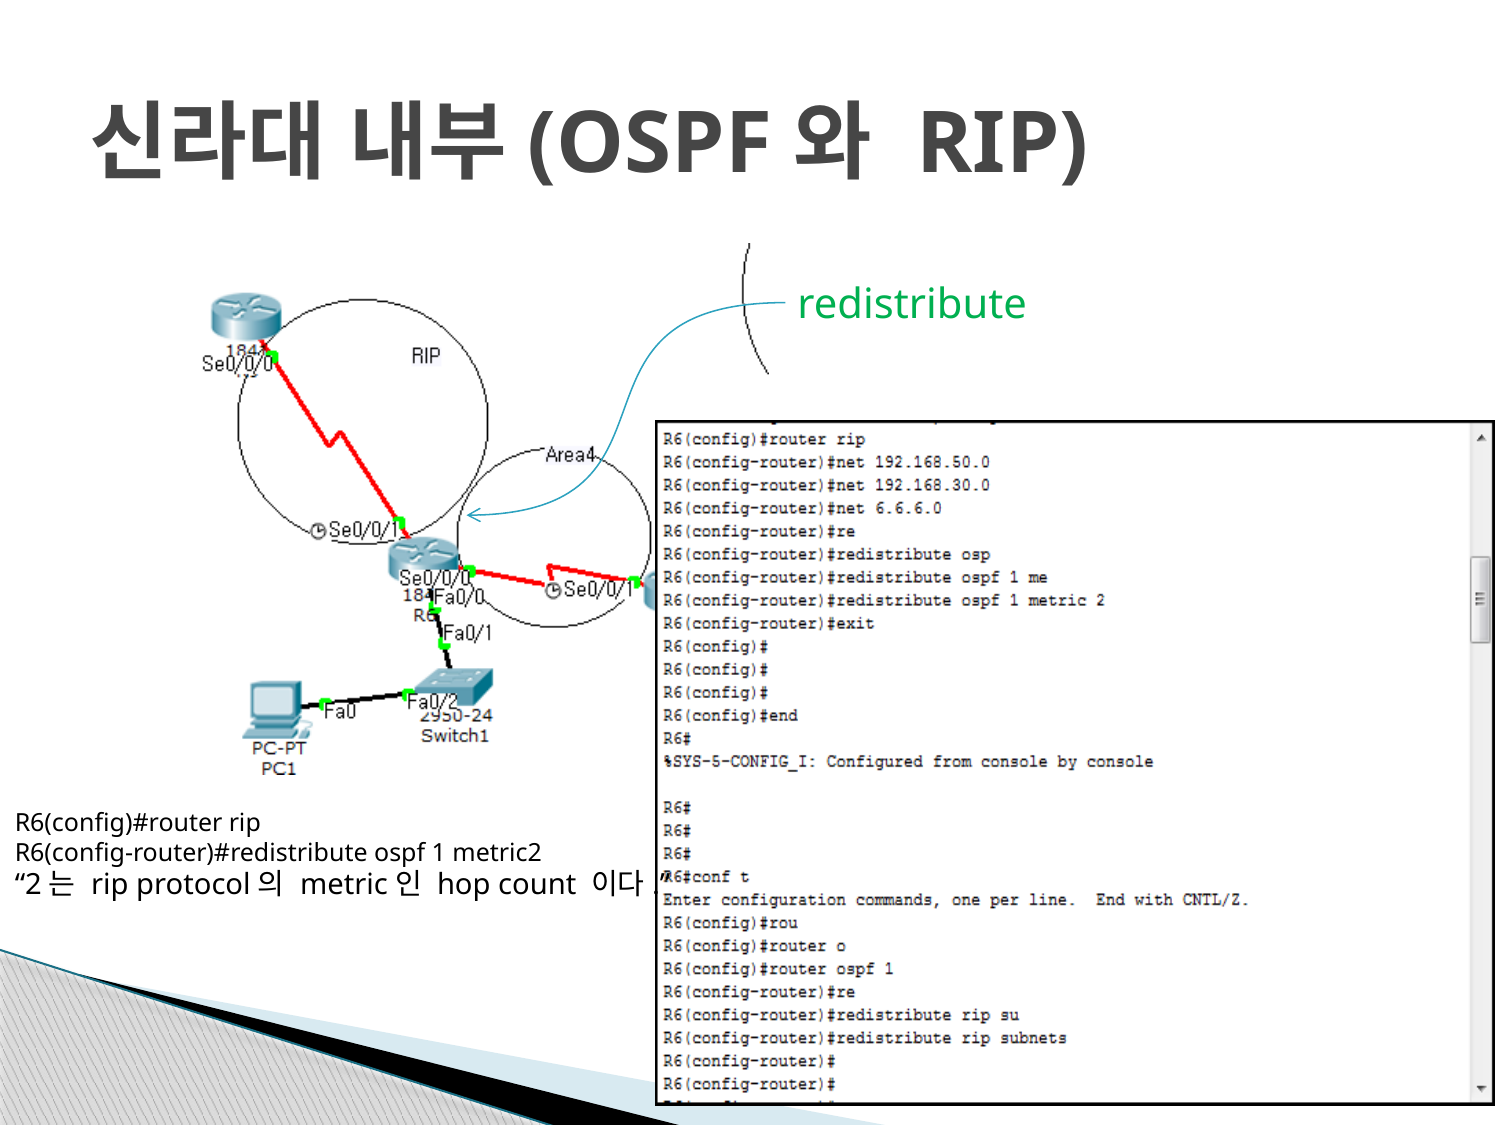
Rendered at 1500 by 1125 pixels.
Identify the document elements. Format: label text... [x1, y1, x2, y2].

text_box redistribute [782, 269, 1042, 335]
text_box R6(config)#router rip R6(config-router)#redistribute ospf 1 metric2 “2는 rip protocol의 metric인 hop count 이다.” [0, 798, 649, 944]
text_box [466, 302, 786, 516]
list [194, 243, 769, 775]
title 신라대 내부(OSPF와 RIP) [75, 45, 1425, 233]
picture [655, 420, 1495, 1107]
